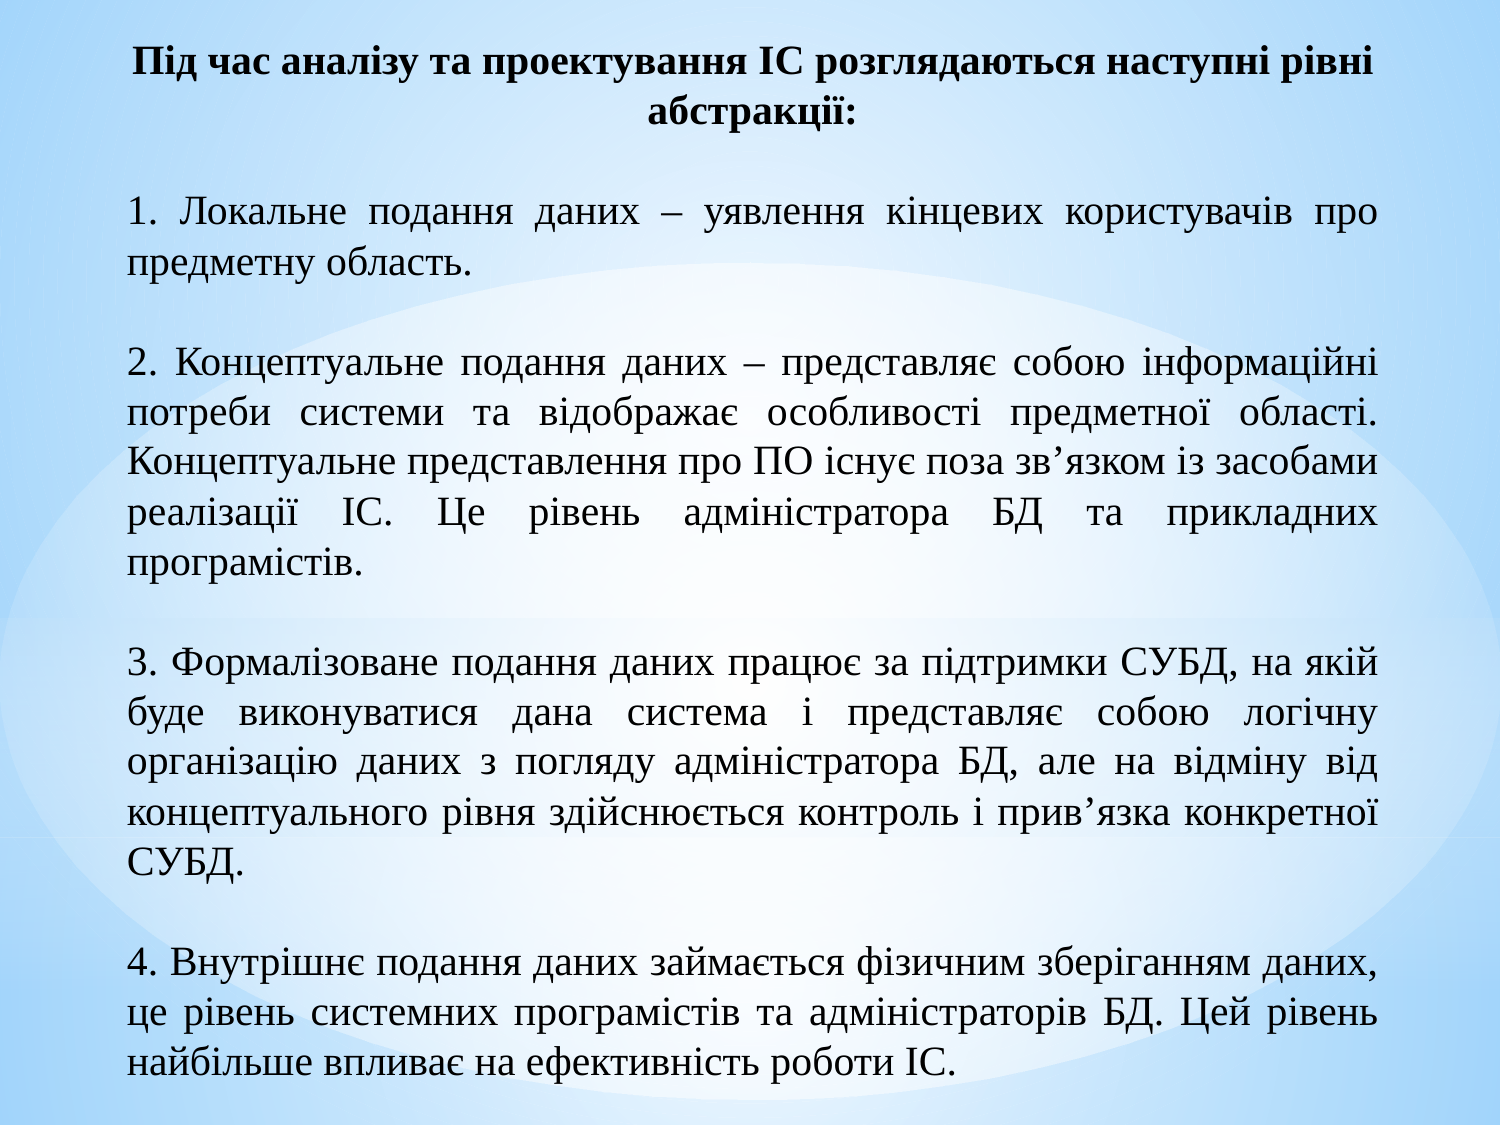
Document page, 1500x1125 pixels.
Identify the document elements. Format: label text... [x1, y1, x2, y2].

text_box Під час аналізу та проектування ІС розглядаються наступні рівні абстракції: 1. Локальне подання даних – уявлення кінцевих користувачів про предметну область. 2. Концептуальне подання даних – представляє собою інформаційні потреби системи та відображає особливості предметної області. Концептуальне представлення про ПО існує поза зв’язком із засобами реалізації ІС. Це рівень адміністратора БД та прикладних програмістів. 3. Формалізоване подання даних працює за підтримки СУБД, на якій буде виконуватися дана система і представляє собою логічну організацію даних з погляду адміністратора БД, але на відміну від концептуального рівня здійснюється контроль і прив’язка конкретної СУБД. 4. Внутрішнє подання даних займається фізичним зберіганням даних, це рівень системних програмістів та адміністраторів БД. Цей рівень найбільше впливає на ефективність роботи ІС. [112, 25, 1394, 1091]
